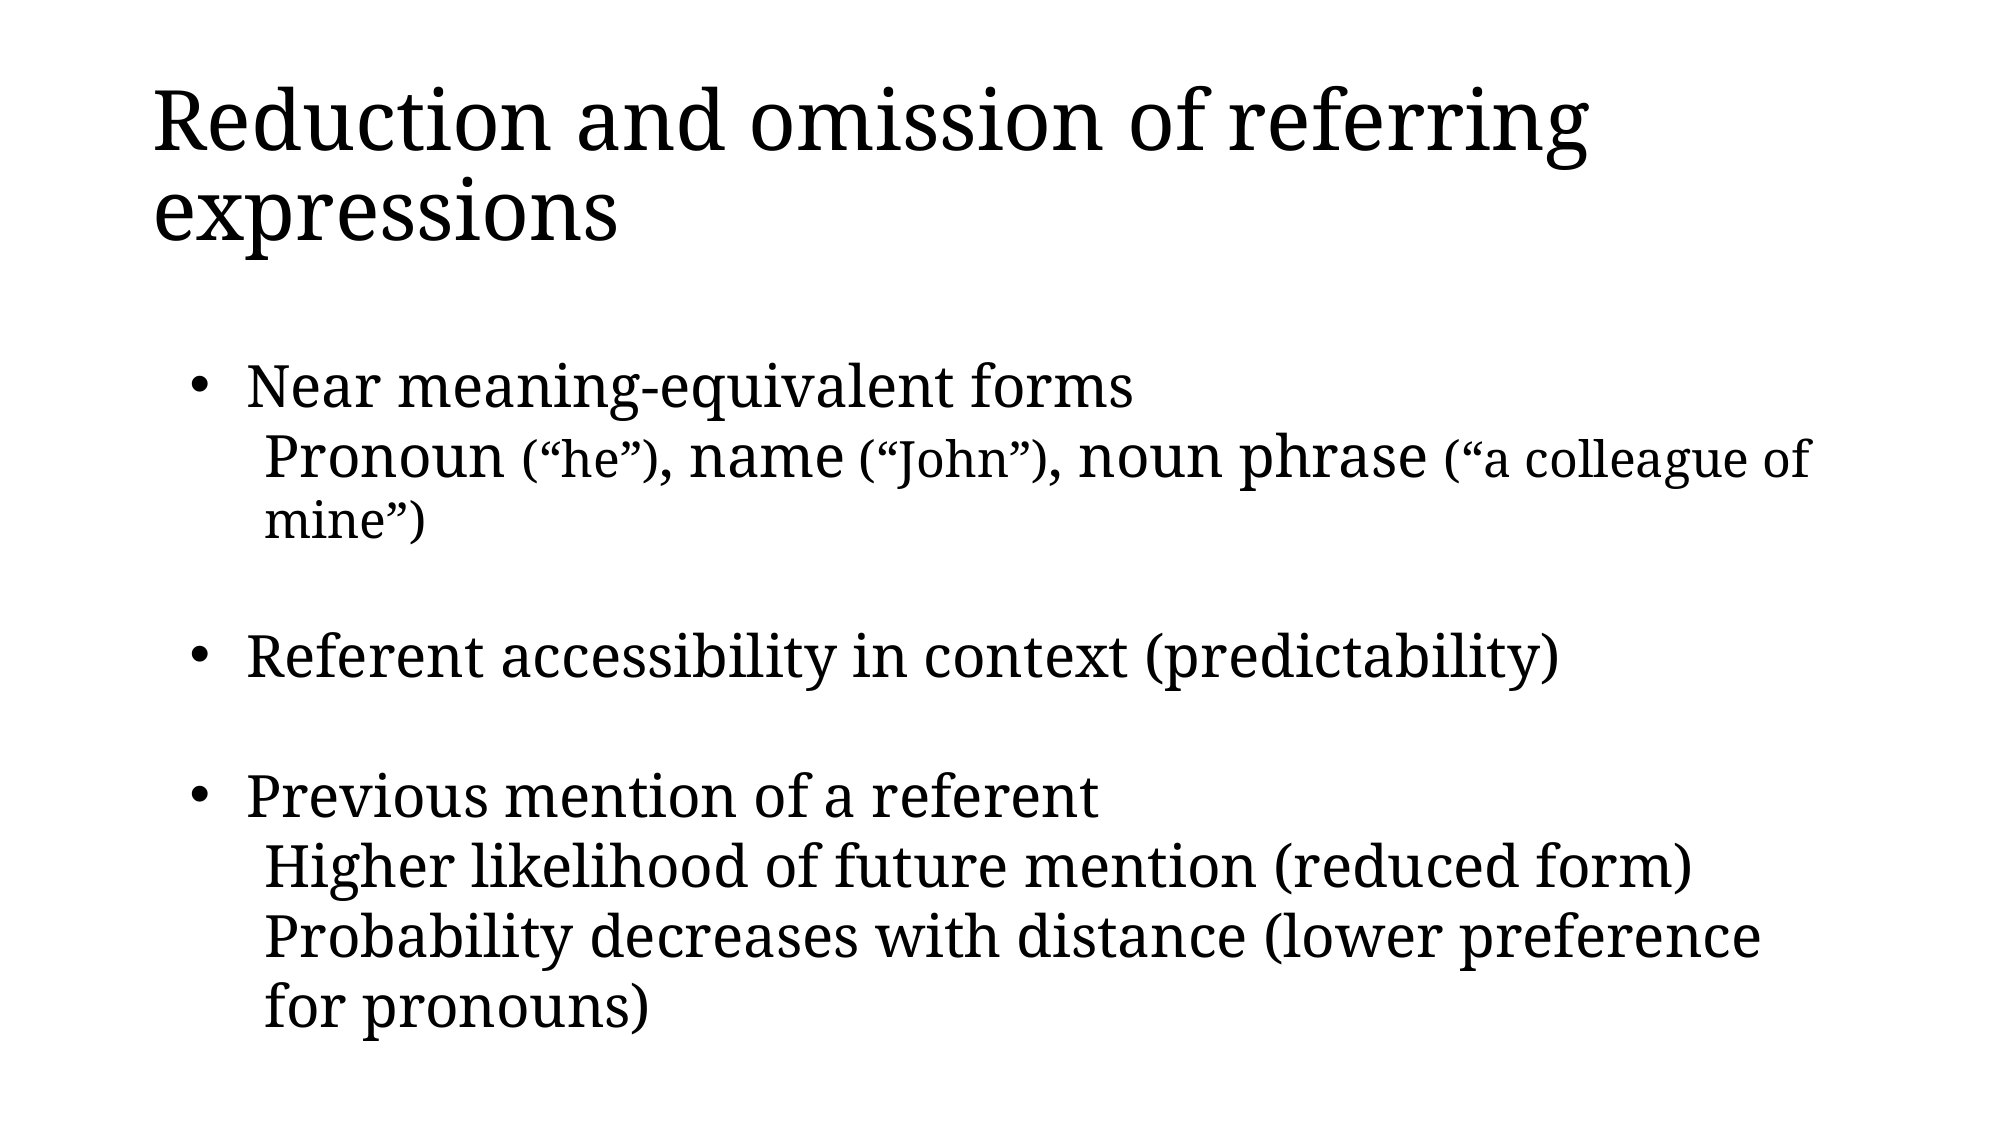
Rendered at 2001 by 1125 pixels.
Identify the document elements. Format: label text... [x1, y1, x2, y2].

title Reduction and omission of referring expressions [137, 59, 1863, 278]
text_box Near meaning-equivalent forms Pronoun (“he”), name (“John”), noun phrase (“a colleague of mine”) Referent accessibility in context (predictability) Previous mention of a referent Higher likelihood of future mention (reduced form) Probability decreases with distance (lower preference for pronouns) [174, 341, 1825, 1046]
